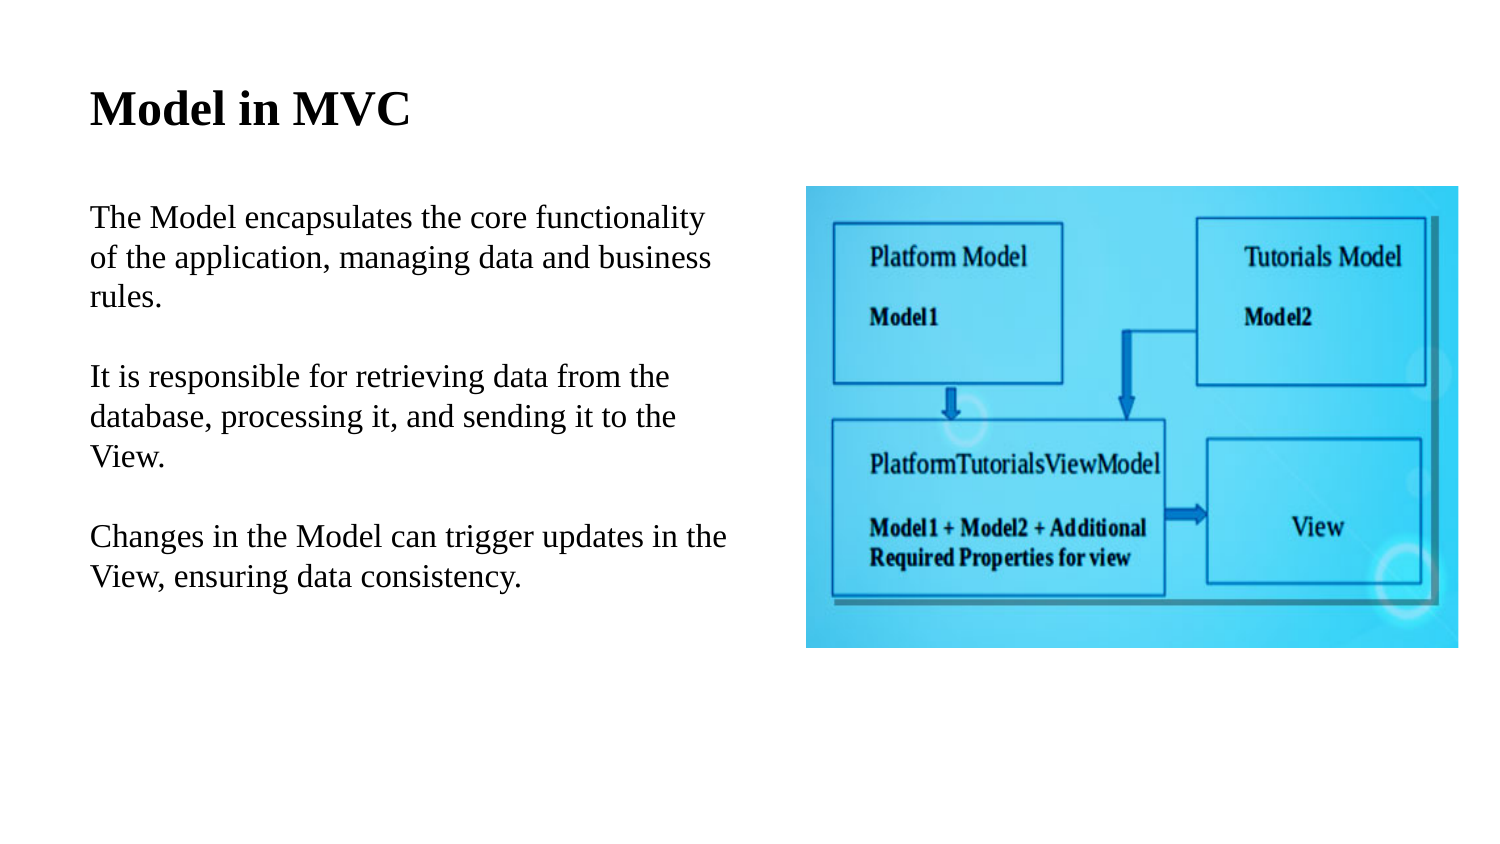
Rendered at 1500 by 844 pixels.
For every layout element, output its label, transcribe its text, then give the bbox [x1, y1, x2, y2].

picture [806, 186, 1459, 648]
text_box Model in MVC [74, 37, 1425, 173]
text_box The Model encapsulates the core functionality of the application, managing data and business rules. It is responsible for retrieving data from the database, processing it, and sending it to the View. Changes in the Model can trigger updates in the View, ensuring data consistency. [74, 187, 750, 713]
